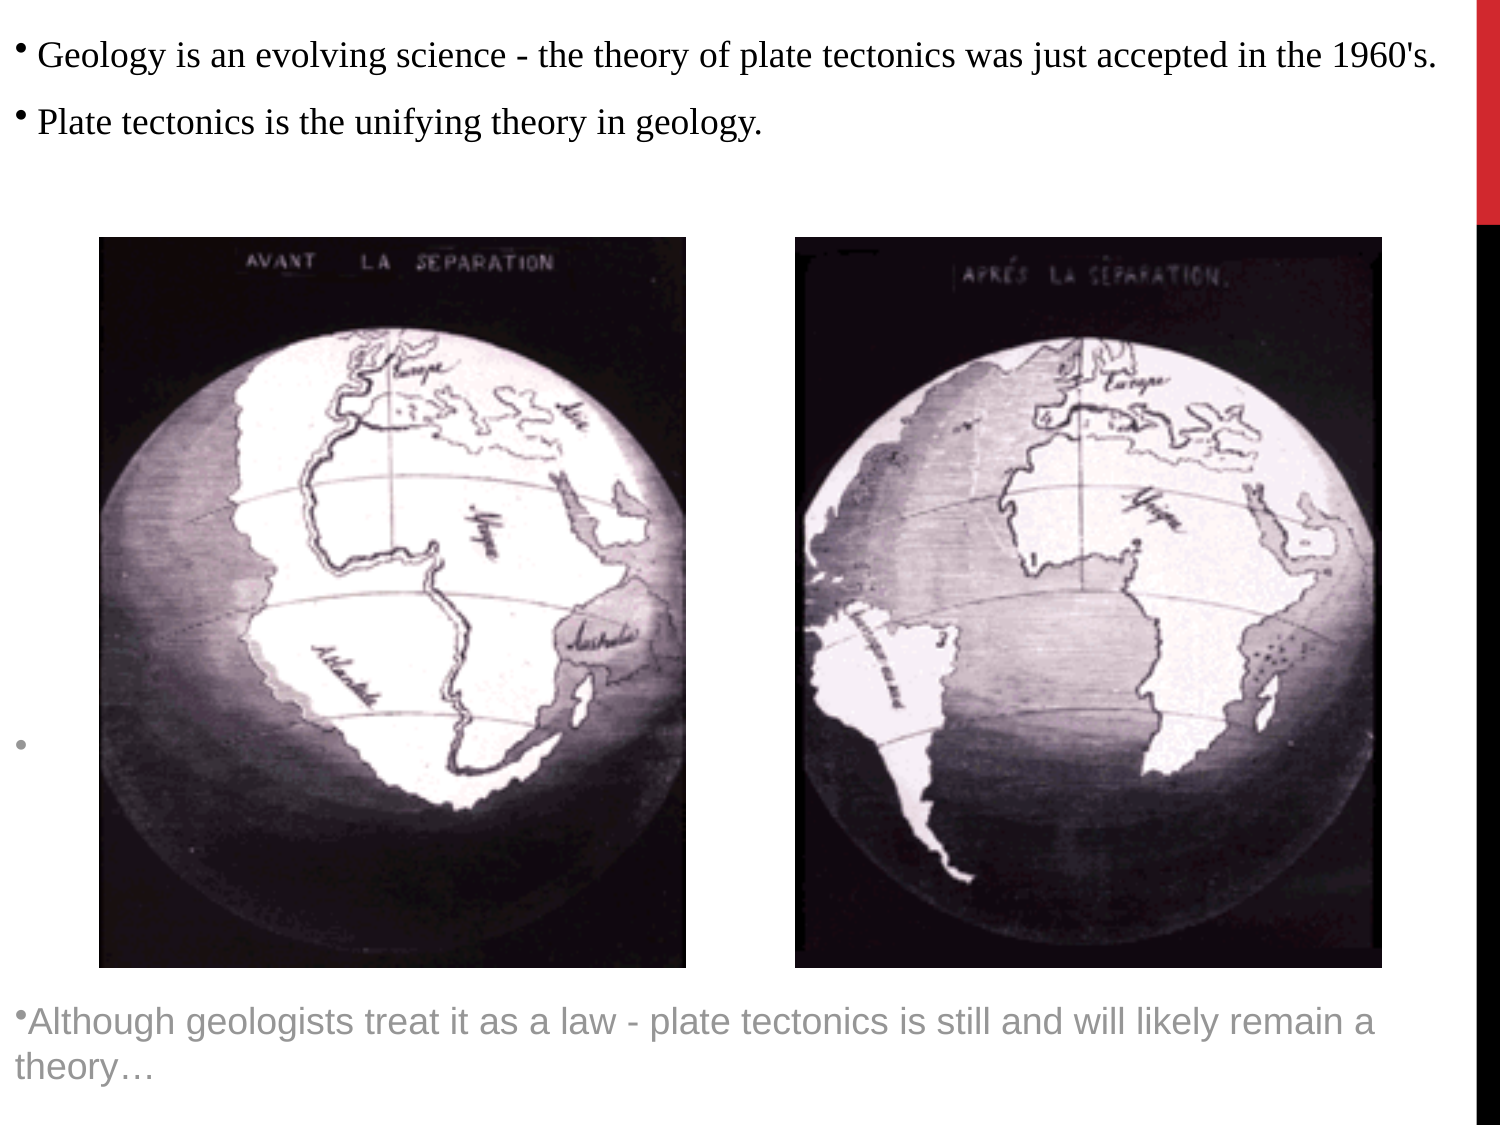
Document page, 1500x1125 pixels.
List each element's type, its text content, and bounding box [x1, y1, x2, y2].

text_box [99, 236, 1383, 969]
text_box Geology is an evolving science - the theory of plate tectonics was just accepted in the 1960's. Plate tectonics is the unifying theory in geology. Although geologists treat it as a law - plate tectonics is still and will likely remain a theory… [0, 0, 1500, 1095]
